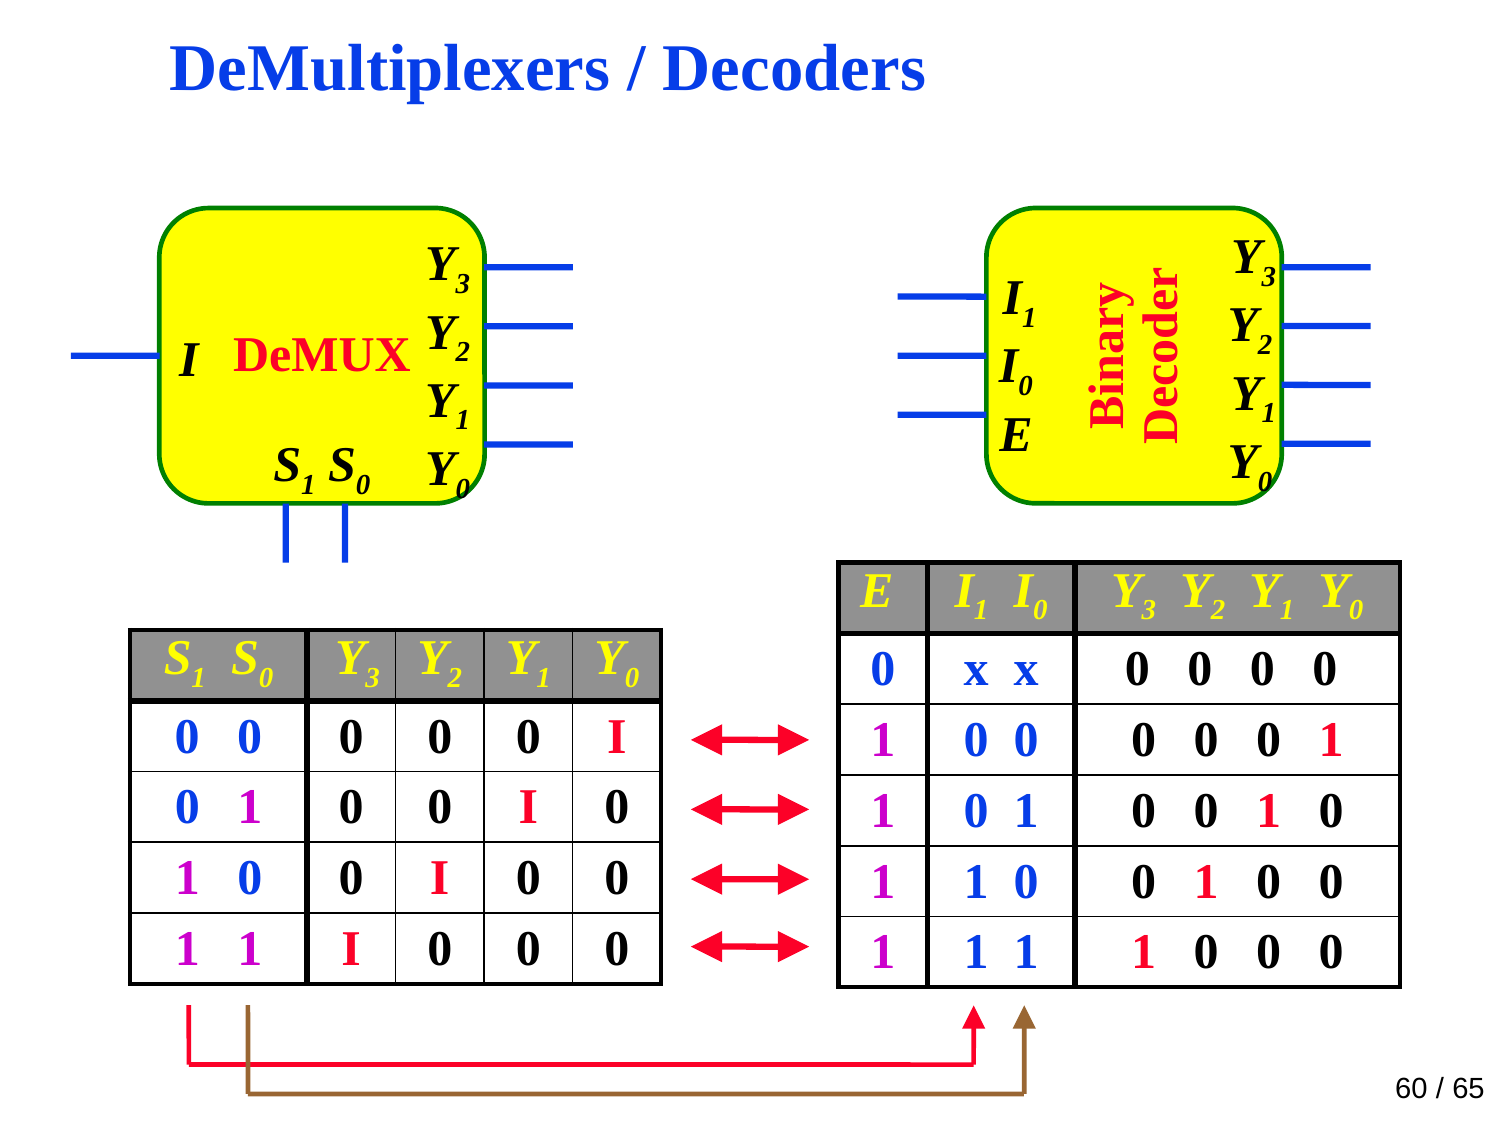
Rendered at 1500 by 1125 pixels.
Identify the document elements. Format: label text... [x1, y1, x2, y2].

table_header Y2 [396, 632, 483, 698]
table_cell 0 [485, 914, 572, 982]
table_cell 1 0 [930, 847, 1072, 916]
text_box [690, 729, 810, 751]
table_header E [841, 565, 925, 631]
table_cell 0 [310, 772, 395, 841]
table_cell 0 [396, 914, 483, 982]
table_cell 0 [485, 843, 572, 912]
table_cell 0 0 0 1 [1078, 705, 1398, 774]
table_cell 0 0 [132, 704, 304, 771]
table_cell 1 [841, 705, 925, 774]
table_cell I [310, 914, 395, 982]
table_header Y1 [485, 632, 572, 698]
table_cell 0 1 [132, 772, 304, 841]
table_cell 0 1 [930, 776, 1072, 845]
title DeMultiplexers / Decoders [159, 31, 1459, 109]
table_cell 1 0 [132, 843, 304, 912]
table_cell 1 [841, 917, 925, 985]
table_cell 0 [841, 636, 925, 703]
table_header Y0 [573, 632, 659, 698]
text_box [690, 936, 810, 957]
table_header S1 S0 [132, 632, 304, 698]
table_header Y3 [310, 632, 395, 698]
table_cell I [573, 704, 659, 771]
text_box [1013, 1005, 1035, 1094]
table_header Y3 Y2 Y1 Y0 [1078, 565, 1398, 631]
table_cell 0 0 [930, 705, 1072, 774]
table_cell 0 0 1 0 [1078, 776, 1398, 845]
text_box [690, 799, 810, 820]
table_cell 0 0 0 0 [1078, 636, 1398, 703]
table_cell 0 [310, 704, 395, 771]
table_cell 0 [485, 704, 572, 771]
table_cell 0 [396, 704, 483, 771]
table_cell 0 1 0 0 [1078, 847, 1398, 916]
table_cell I [396, 843, 483, 912]
table_cell 0 [310, 843, 395, 912]
table_cell 1 [841, 847, 925, 916]
text_box [690, 868, 810, 890]
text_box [70, 207, 573, 563]
table_cell 0 [573, 914, 659, 982]
table_cell 1 1 [132, 914, 304, 982]
table_cell 1 [841, 776, 925, 845]
table_cell 1 0 0 0 [1078, 917, 1398, 985]
table_header I1 I0 [930, 565, 1072, 631]
slide_number 59 / 65 [1303, 1064, 1500, 1112]
table_cell x x [930, 636, 1072, 703]
text_box [963, 1005, 985, 1065]
table_cell 0 [396, 772, 483, 841]
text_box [897, 208, 1371, 504]
table_cell 0 [573, 843, 659, 912]
table_cell I [485, 772, 572, 841]
table_cell 1 1 [930, 917, 1072, 985]
table_cell 0 [573, 772, 659, 841]
